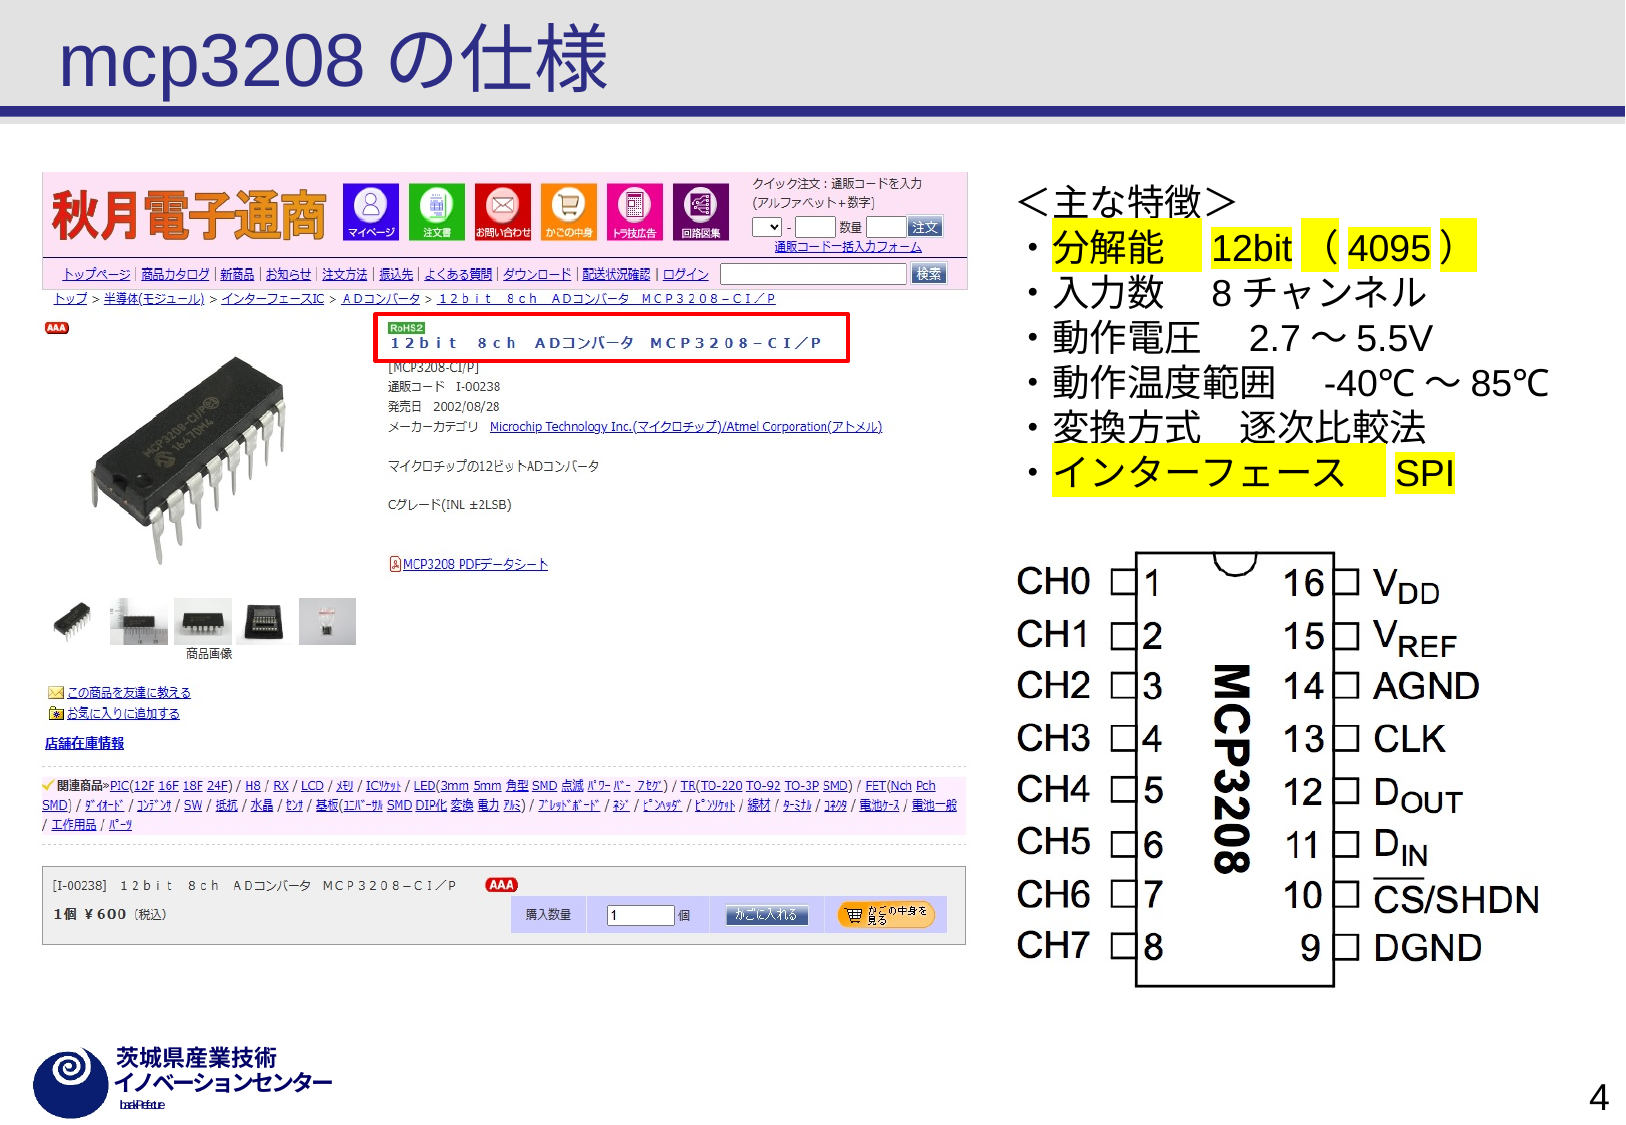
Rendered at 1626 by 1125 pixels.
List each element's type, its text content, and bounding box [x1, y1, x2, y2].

slide_number 4 [1435, 1065, 1625, 1125]
picture [20, 172, 972, 953]
picture [1000, 514, 1565, 1007]
title mcp3208の仕様 [43, 0, 1338, 113]
text_box ＜主な特徴＞ ・分解能 12bit（4095） ・入力数 8チャンネル ・動作電圧 2.7～5.5V ・動作温度範囲 -40℃～85℃ ・変換方式 逐次比較法 ・インターフェース SPI [1000, 171, 1625, 501]
picture [32, 1046, 109, 1119]
